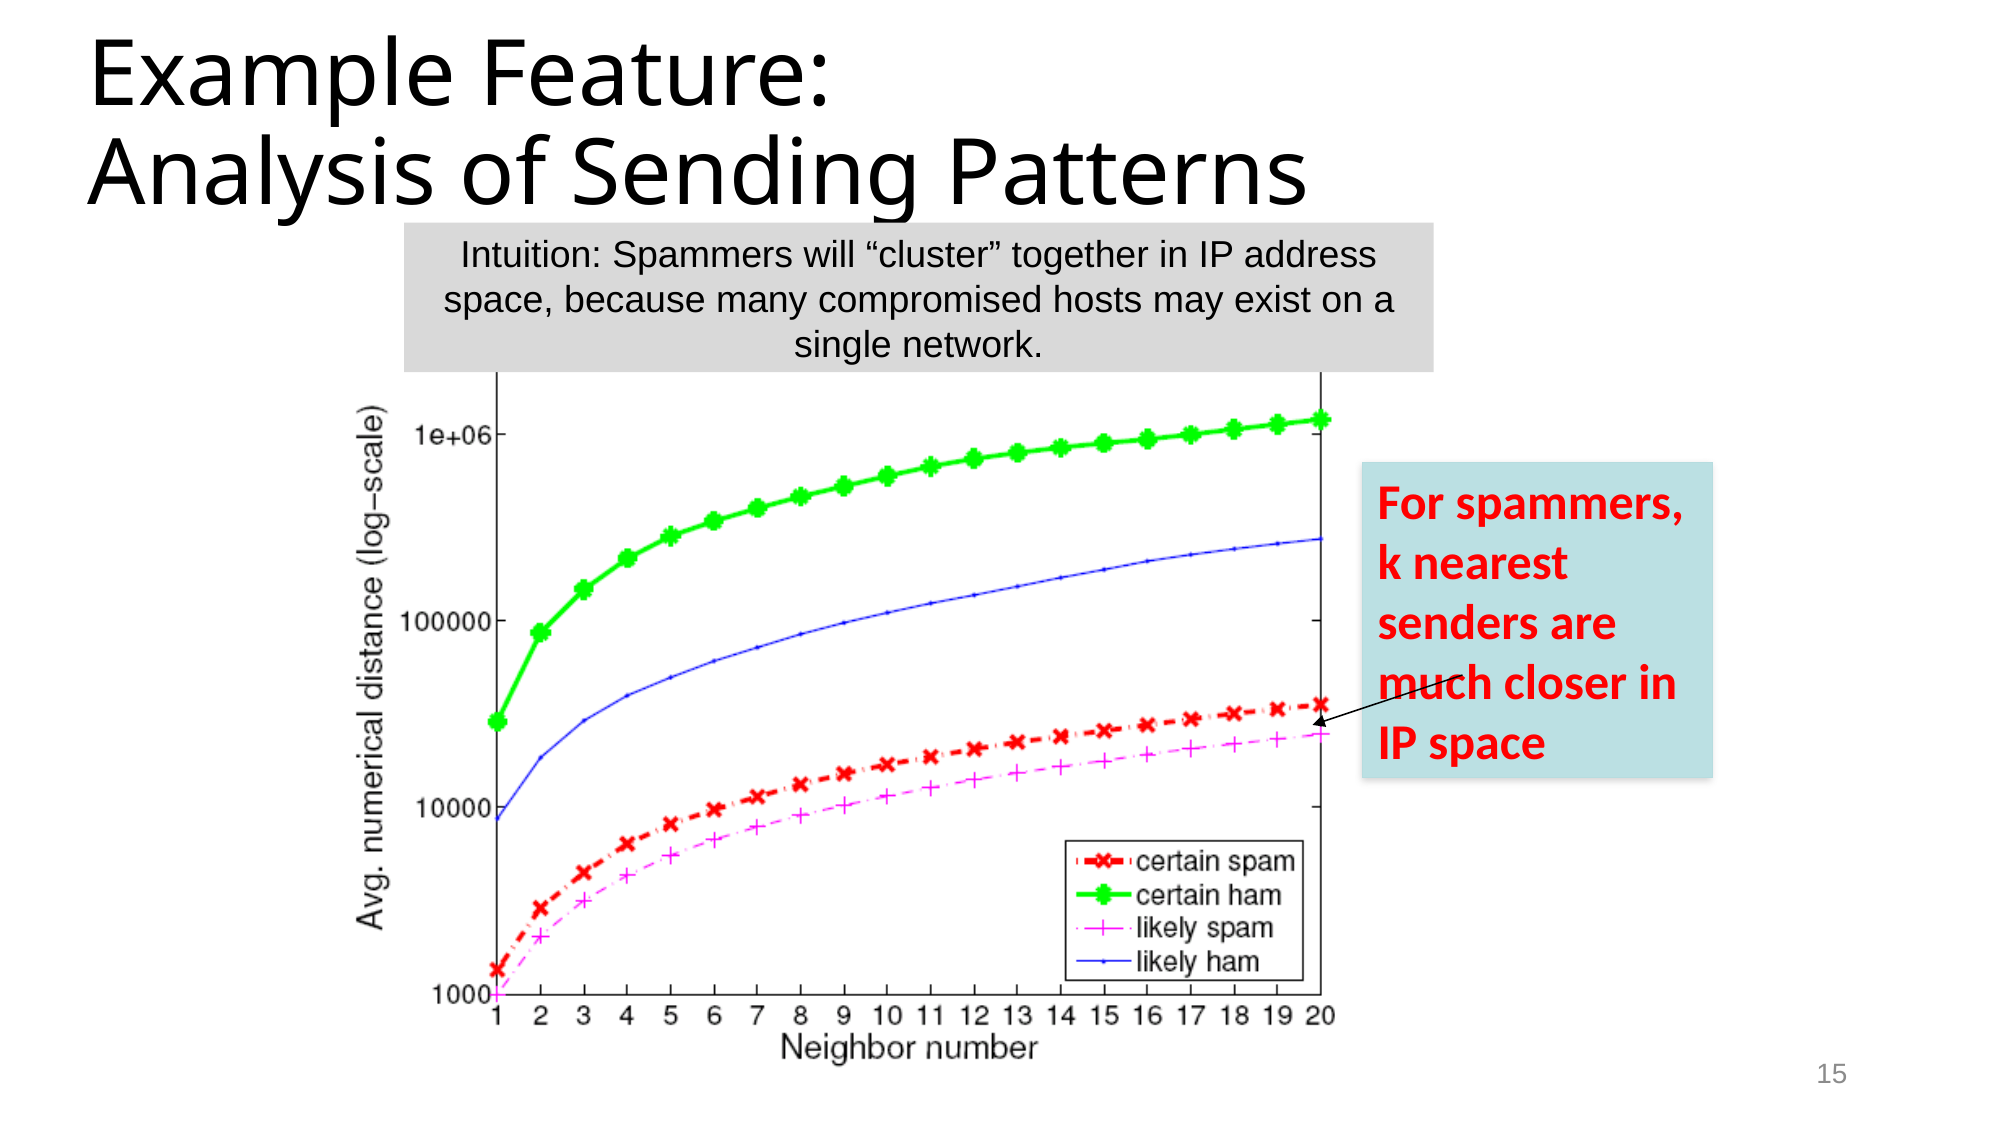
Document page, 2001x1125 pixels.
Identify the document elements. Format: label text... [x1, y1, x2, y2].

title Example Feature: Analysis of Sending Patterns [72, 16, 1798, 234]
text_box Intuition: Spammers will “cluster” together in IP address space, because many compromised hosts may exist on a single network. [404, 222, 1434, 373]
picture [337, 291, 1385, 1075]
slide_number 15 [1412, 1042, 1863, 1103]
text_box For spammers, k nearest senders are much closer in IP space [1385, 462, 1713, 778]
